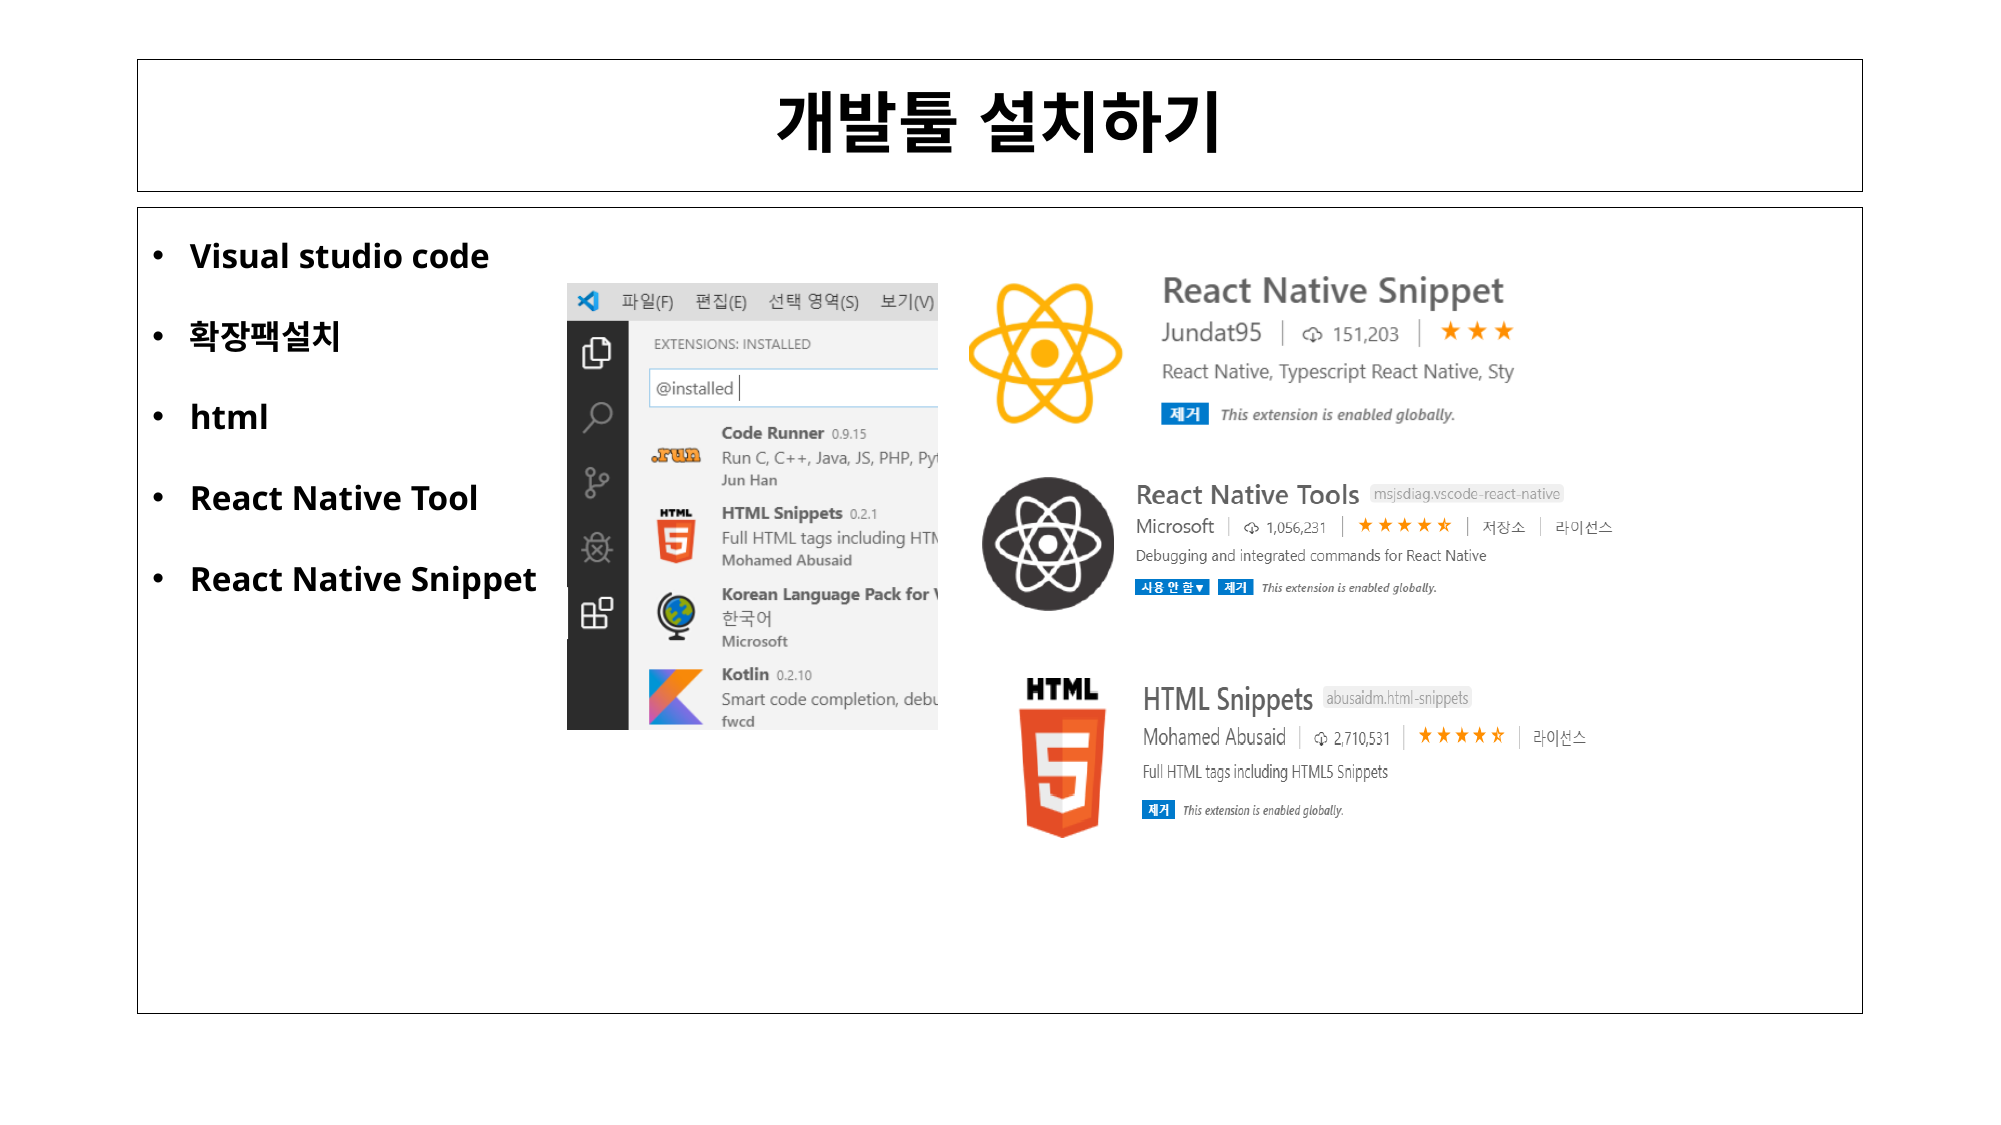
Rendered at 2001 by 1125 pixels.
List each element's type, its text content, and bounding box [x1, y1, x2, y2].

title 개발툴 설치하기 [137, 59, 1863, 192]
picture [1007, 667, 1590, 847]
picture [567, 283, 938, 730]
picture [969, 260, 1515, 455]
list Visual studio code 확장팩설치 html React Native Tool React Native Snippet [137, 207, 1863, 1014]
picture [980, 463, 1617, 614]
